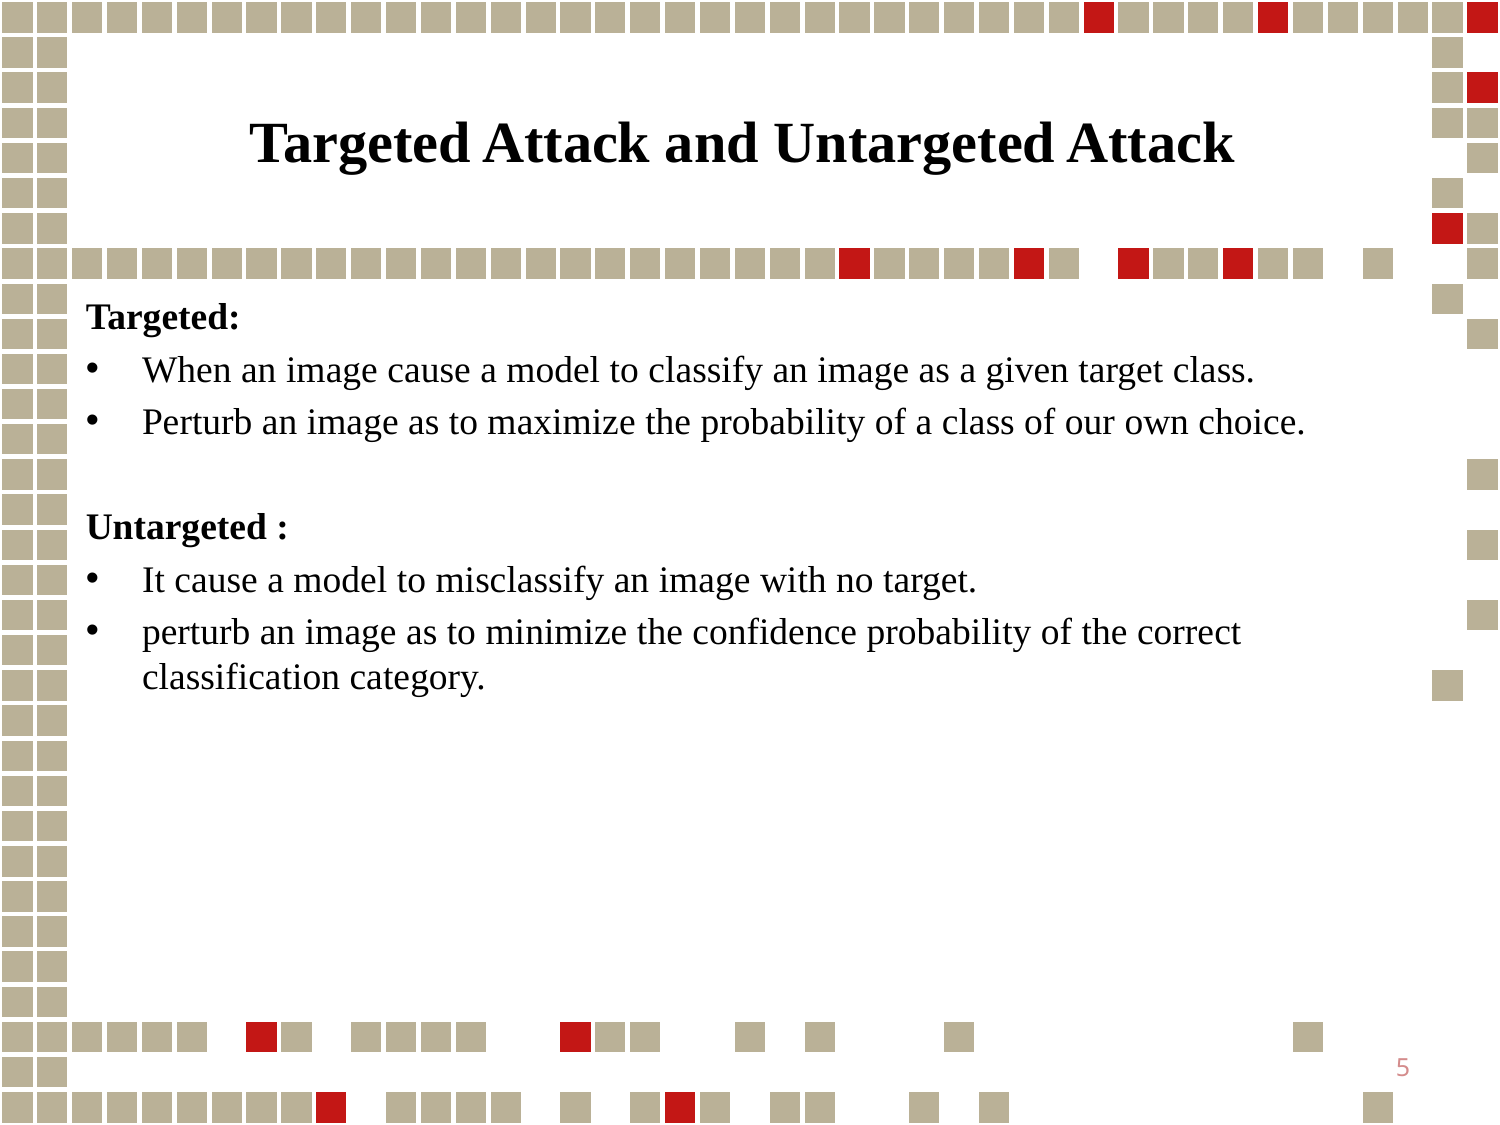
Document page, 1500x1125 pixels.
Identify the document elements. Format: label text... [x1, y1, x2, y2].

slide_number 5 [1074, 1051, 1425, 1093]
list Targeted: When an image cause a model to classify an image as a given target class. Perturb an image as to maximize the probability of a class of our own choice. Untargeted : It cause a model to misclassify an image with no target. perturb an image as to minimize the confidence probability of the correct classification category. [70, 284, 1431, 1024]
title Targeted Attack and Untargeted Attack [75, 45, 1425, 233]
